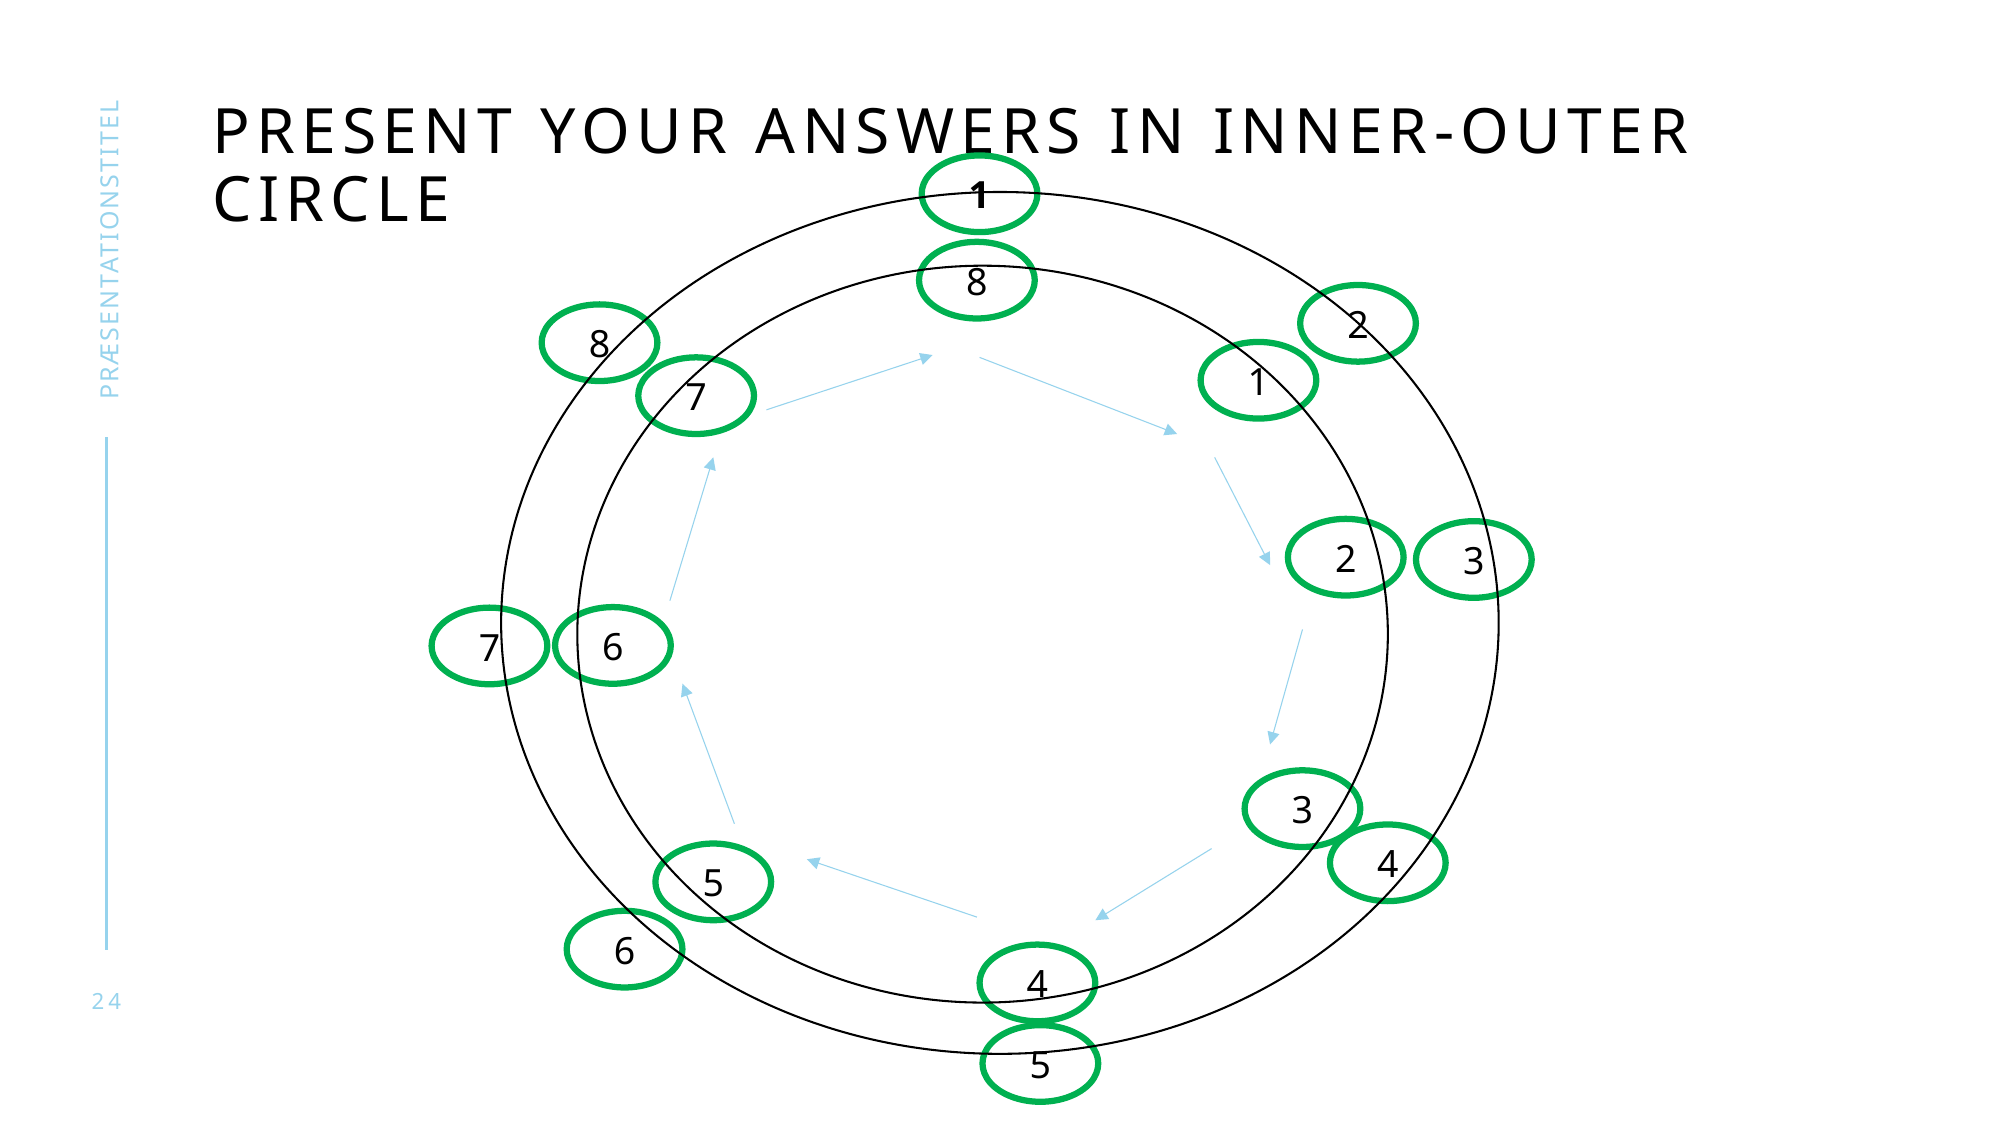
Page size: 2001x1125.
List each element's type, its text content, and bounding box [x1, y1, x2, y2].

text_box 2 [1322, 283, 1417, 355]
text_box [979, 357, 1178, 434]
text_box 8 [540, 303, 645, 381]
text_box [806, 859, 977, 918]
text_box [1214, 457, 1271, 566]
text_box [669, 457, 714, 601]
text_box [1270, 629, 1303, 745]
text_box [500, 190, 1500, 1055]
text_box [766, 354, 933, 410]
text_box 5 [981, 1048, 1100, 1103]
footer præsentationstitel [81, 64, 135, 400]
slide_number 24 [68, 987, 144, 1018]
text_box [1095, 848, 1212, 921]
text_box 7 [430, 606, 505, 686]
text_box [576, 264, 1389, 1004]
text_box 6 [565, 909, 683, 989]
text_box 1 [920, 154, 1039, 196]
text_box 3 [1486, 520, 1533, 596]
text_box 4 [1382, 838, 1447, 903]
title Present your answers in inner-outer circle [212, 99, 1863, 250]
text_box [682, 683, 735, 824]
